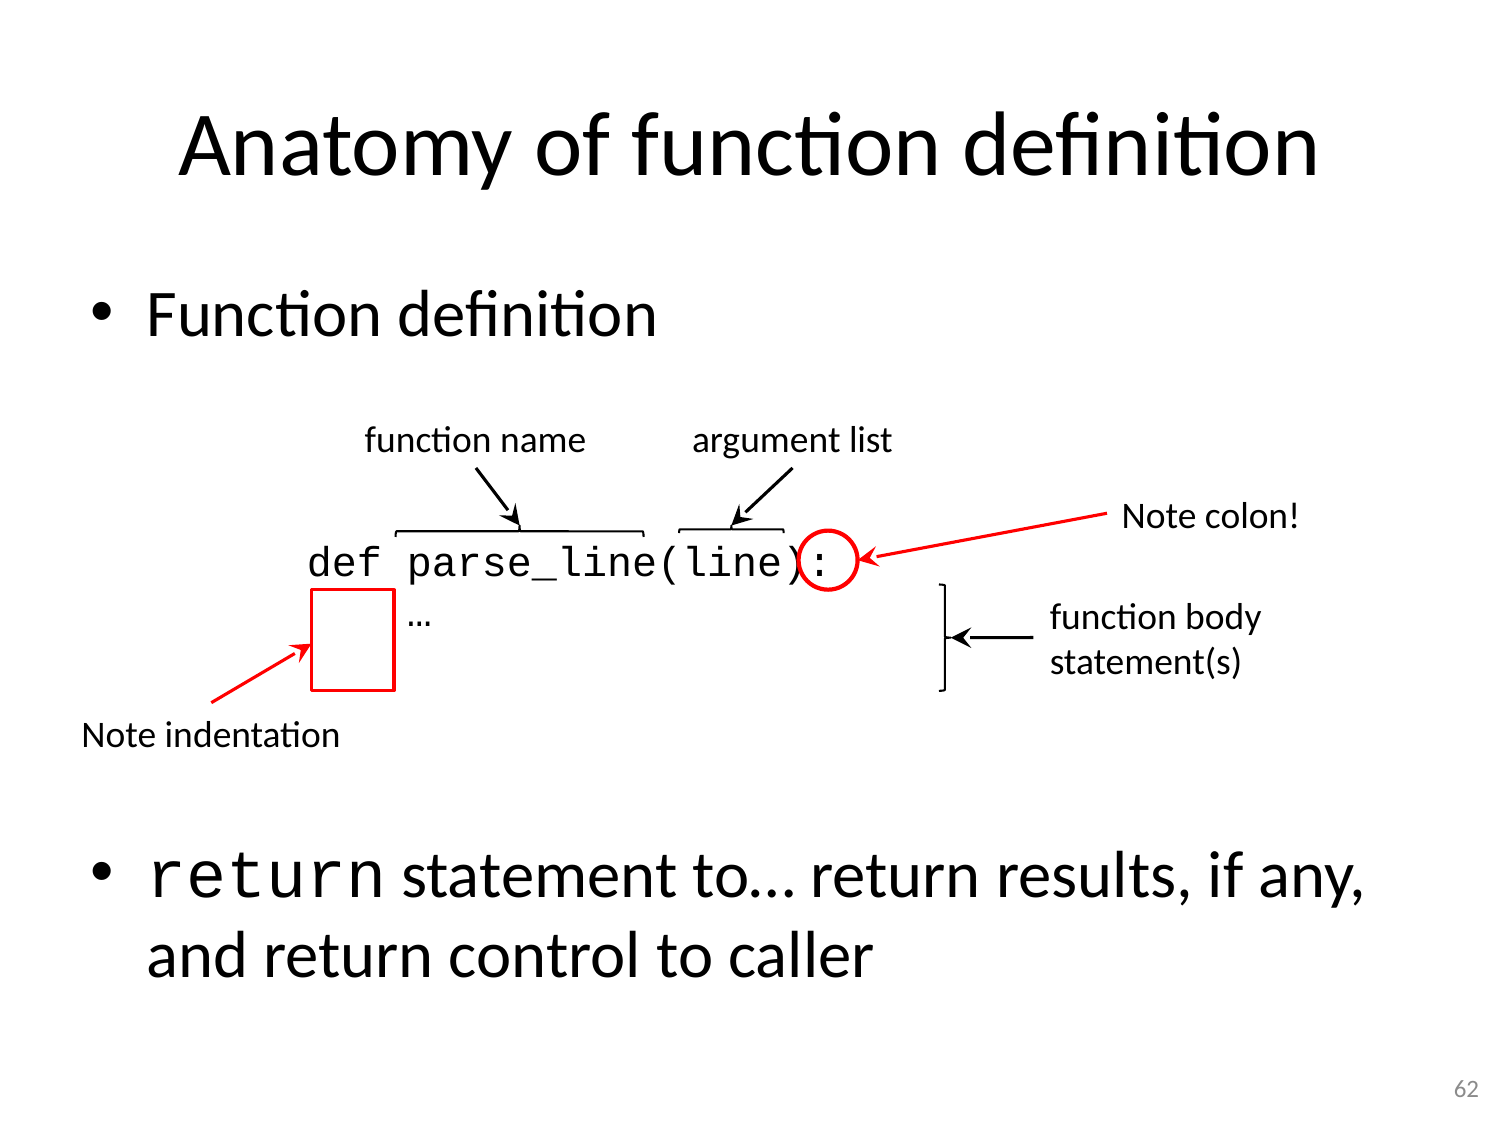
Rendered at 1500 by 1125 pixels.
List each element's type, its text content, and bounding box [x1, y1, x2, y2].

title Anatomy of function definition [75, 45, 1425, 233]
slide_number 62 [1144, 1057, 1495, 1118]
text_box def parse_line(line): … [292, 527, 847, 643]
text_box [798, 483, 1318, 590]
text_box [64, 589, 395, 764]
list Function definition return statement to… return results, if any, and return control to caller [75, 262, 1425, 1005]
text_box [348, 407, 644, 538]
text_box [675, 407, 910, 534]
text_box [938, 599, 1279, 692]
